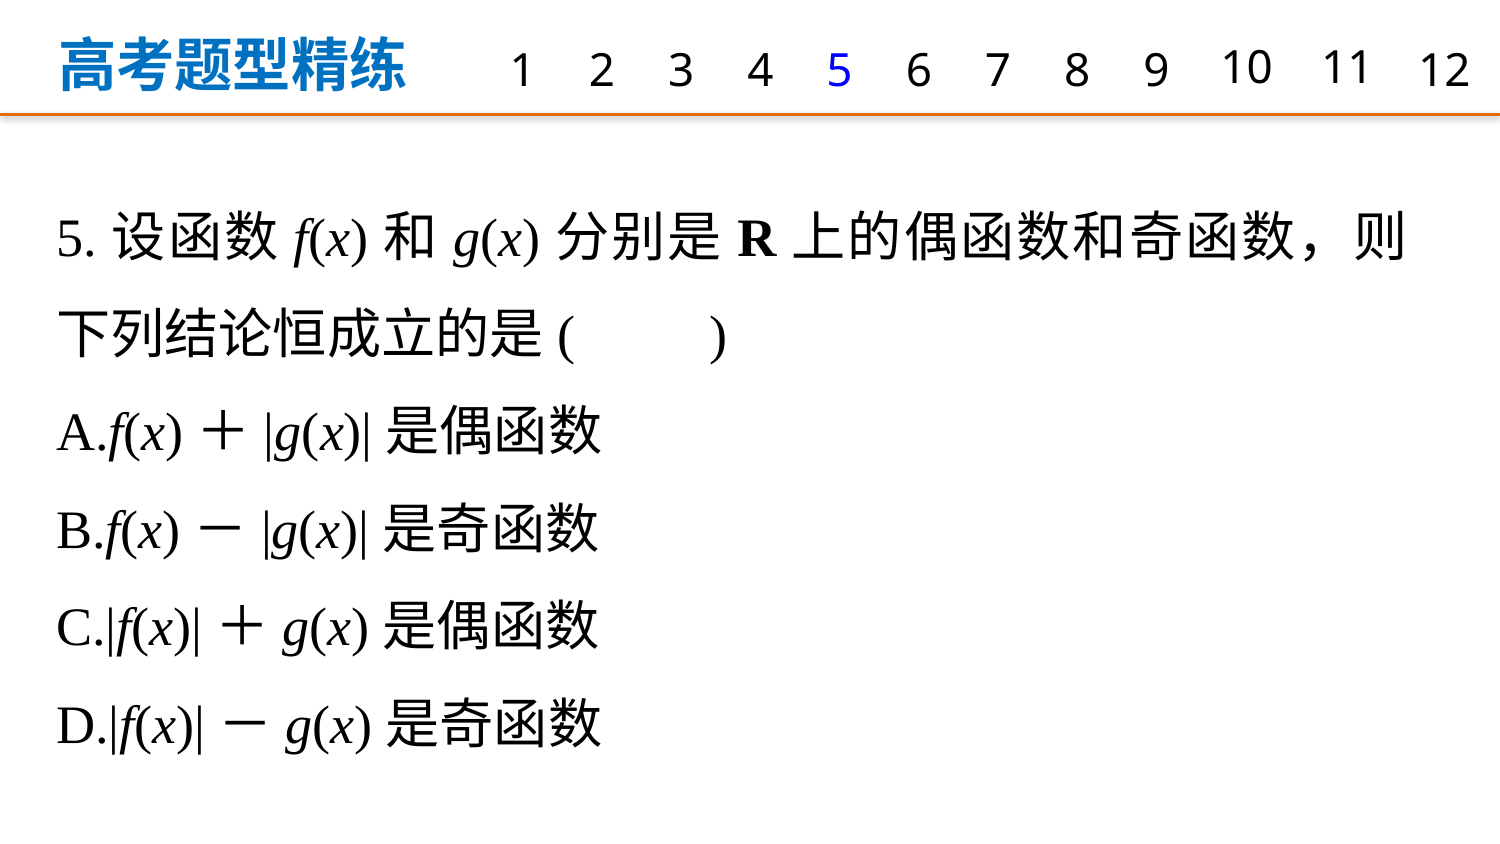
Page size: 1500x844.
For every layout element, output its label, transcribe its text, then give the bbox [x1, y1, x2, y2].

text_box 2 [567, 36, 637, 106]
text_box 高考题型精练 [43, 20, 423, 105]
text_box 6 [884, 36, 954, 106]
text_box 4 [725, 36, 796, 106]
text_box 5.设函数f(x)和g(x)分别是R上的偶函数和奇函数，则下列结论恒成立的是( ) A.f(x)＋|g(x)|是偶函数 B.f(x)－|g(x)|是奇函数 C.|f(x)|＋g(x)是偶函数 D.|f(x)|－g(x)是奇函数 [41, 161, 1424, 762]
text_box 10 [1201, 36, 1293, 101]
text_box 9 [1121, 36, 1192, 106]
text_box 1 [488, 36, 558, 106]
text_box 11 [1301, 36, 1394, 101]
text_box 8 [1042, 36, 1113, 106]
text_box 12 [1402, 36, 1486, 106]
text_box 7 [963, 36, 1033, 106]
text_box 3 [646, 36, 716, 106]
text_box 5 [804, 36, 875, 106]
